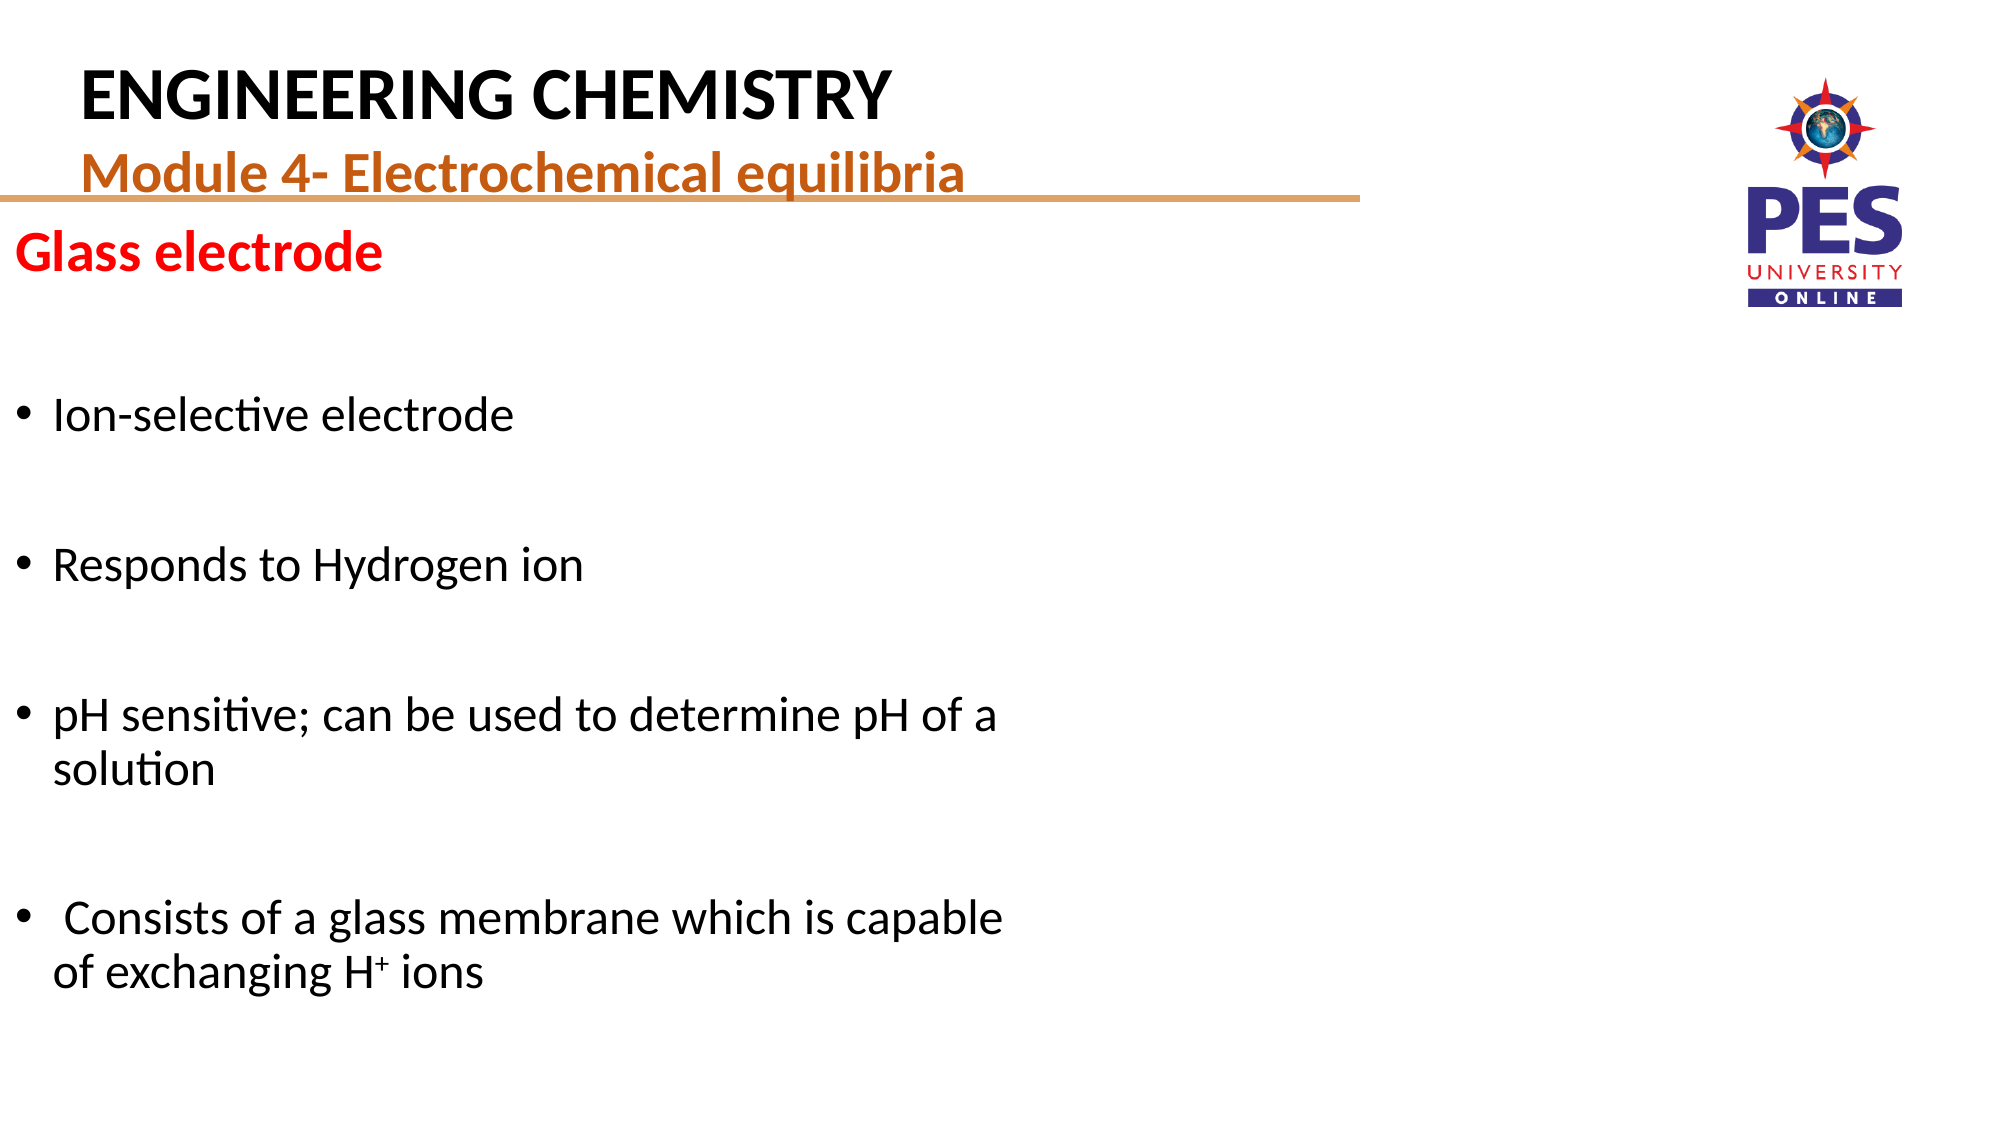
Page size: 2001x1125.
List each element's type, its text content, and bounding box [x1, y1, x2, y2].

picture [1748, 76, 1902, 307]
text_box ENGINEERING CHEMISTRY Module 4- Electrochemical equilibria [65, 36, 1378, 212]
list Glass electrode Ion-selective electrode Responds to Hydrogen ion pH sensitive; can be used to determine pH of a solution Consists of a glass membrane which is capable of exchanging H+ ions [0, 213, 1065, 1074]
